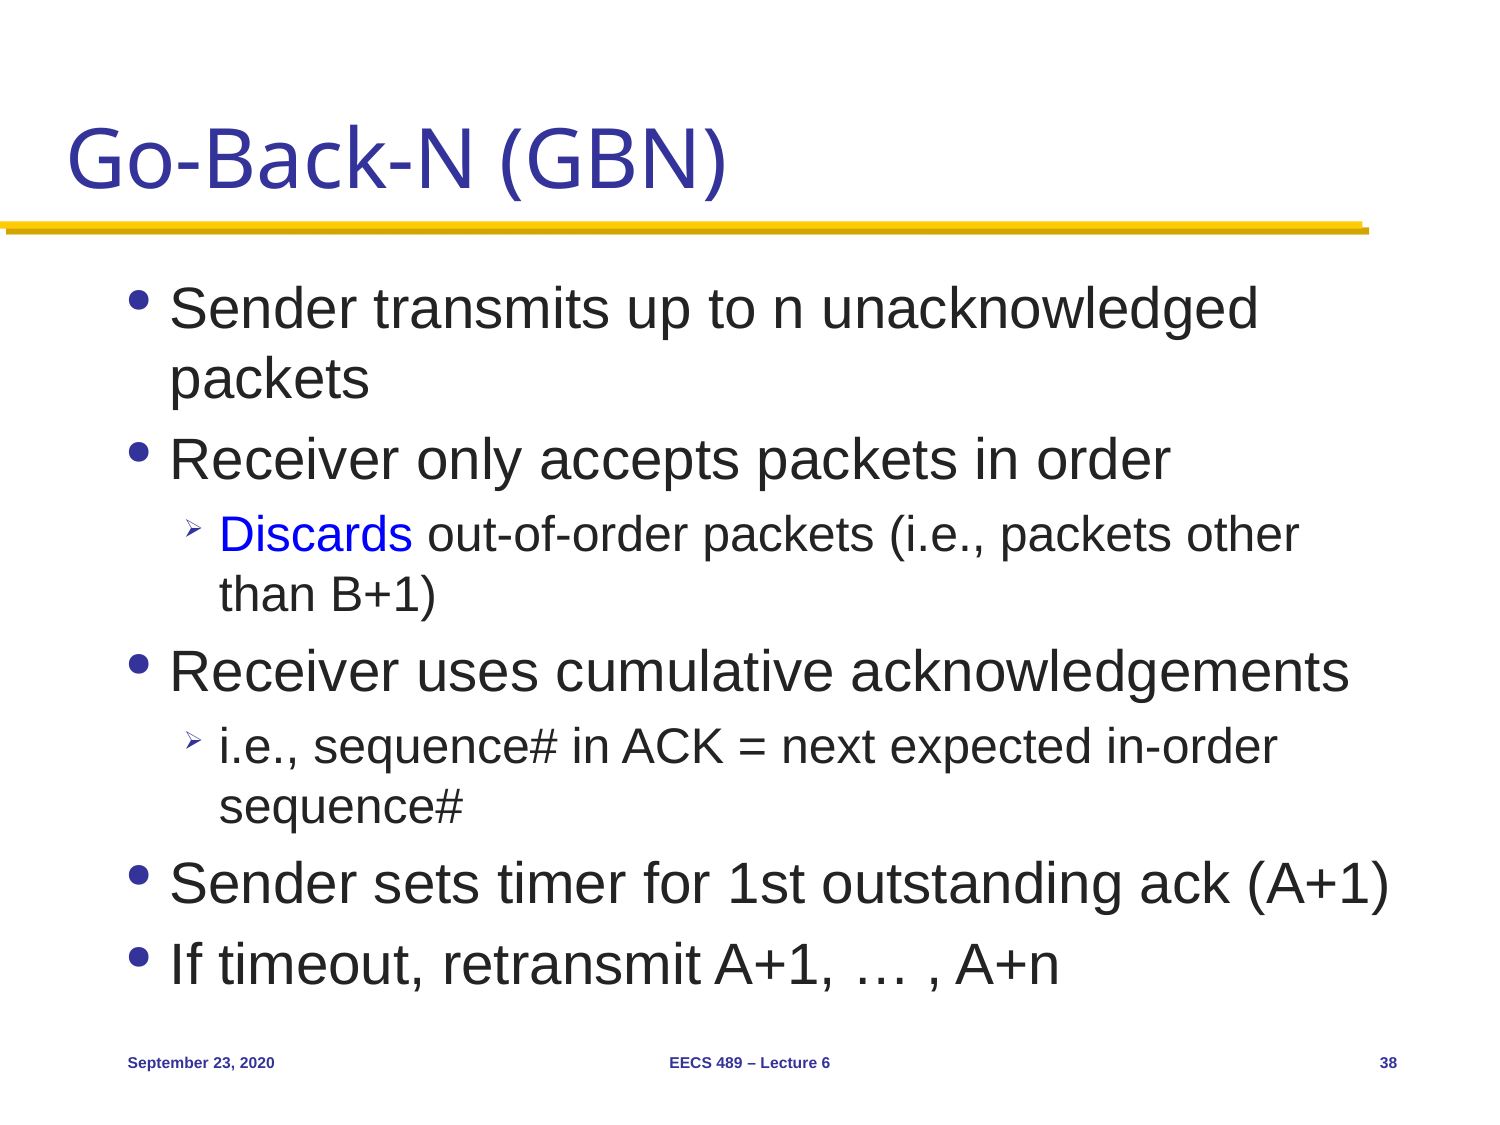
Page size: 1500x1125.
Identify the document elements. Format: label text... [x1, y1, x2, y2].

list Sender transmits up to n unacknowledged packets Receiver only accepts packets in order Discards out-of-order packets (i.e., packets other than B+1) Receiver uses cumulative acknowledgements i.e., sequence# in ACK = next expected in-order sequence# Sender sets timer for 1st outstanding ack (A+1) If timeout, retransmit A+1, … , A+n [112, 262, 1413, 988]
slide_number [112, 1024, 426, 1101]
slide_number 38 [1312, 1024, 1413, 1101]
title Go-Back-N (GBN) [49, 24, 1451, 213]
footer EECS 489 – Lecture 6 [512, 1024, 988, 1101]
